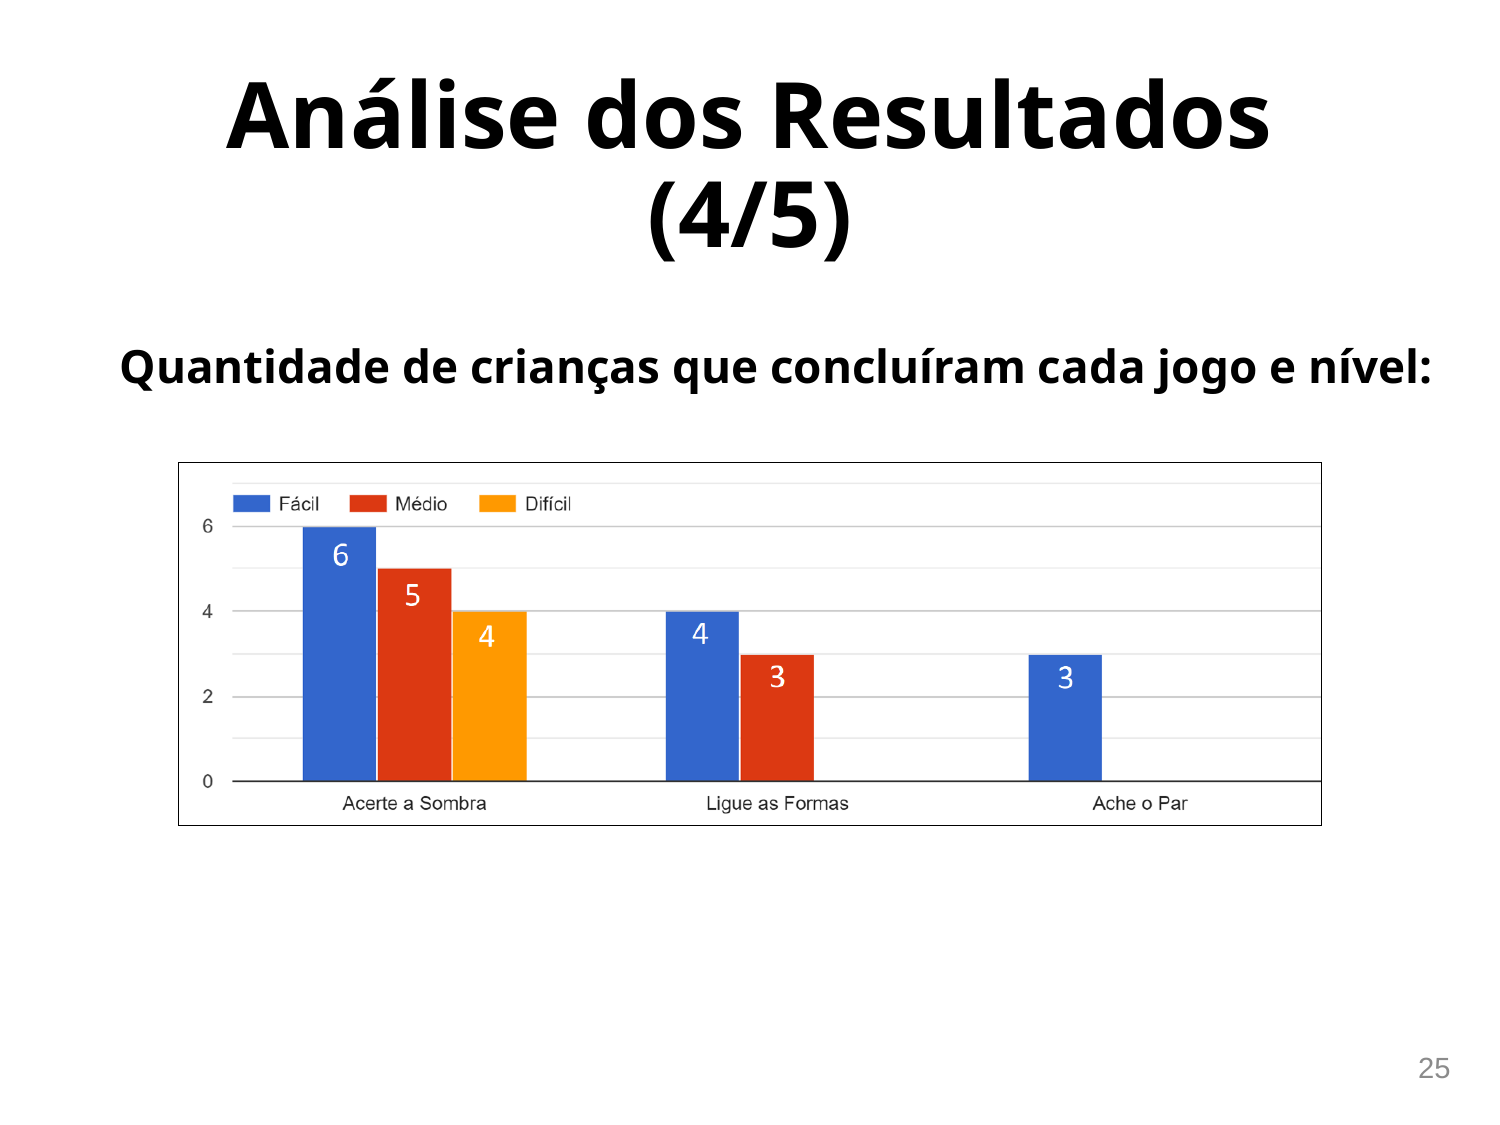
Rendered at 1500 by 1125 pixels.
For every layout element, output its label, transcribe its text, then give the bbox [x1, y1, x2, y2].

picture [178, 462, 1322, 826]
title Análise dos Resultados (4/5) [103, 59, 1397, 278]
list Quantidade de crianças que concluíram cada jogo e nível: [104, 336, 1468, 1051]
slide_number 25 [1128, 1037, 1466, 1097]
